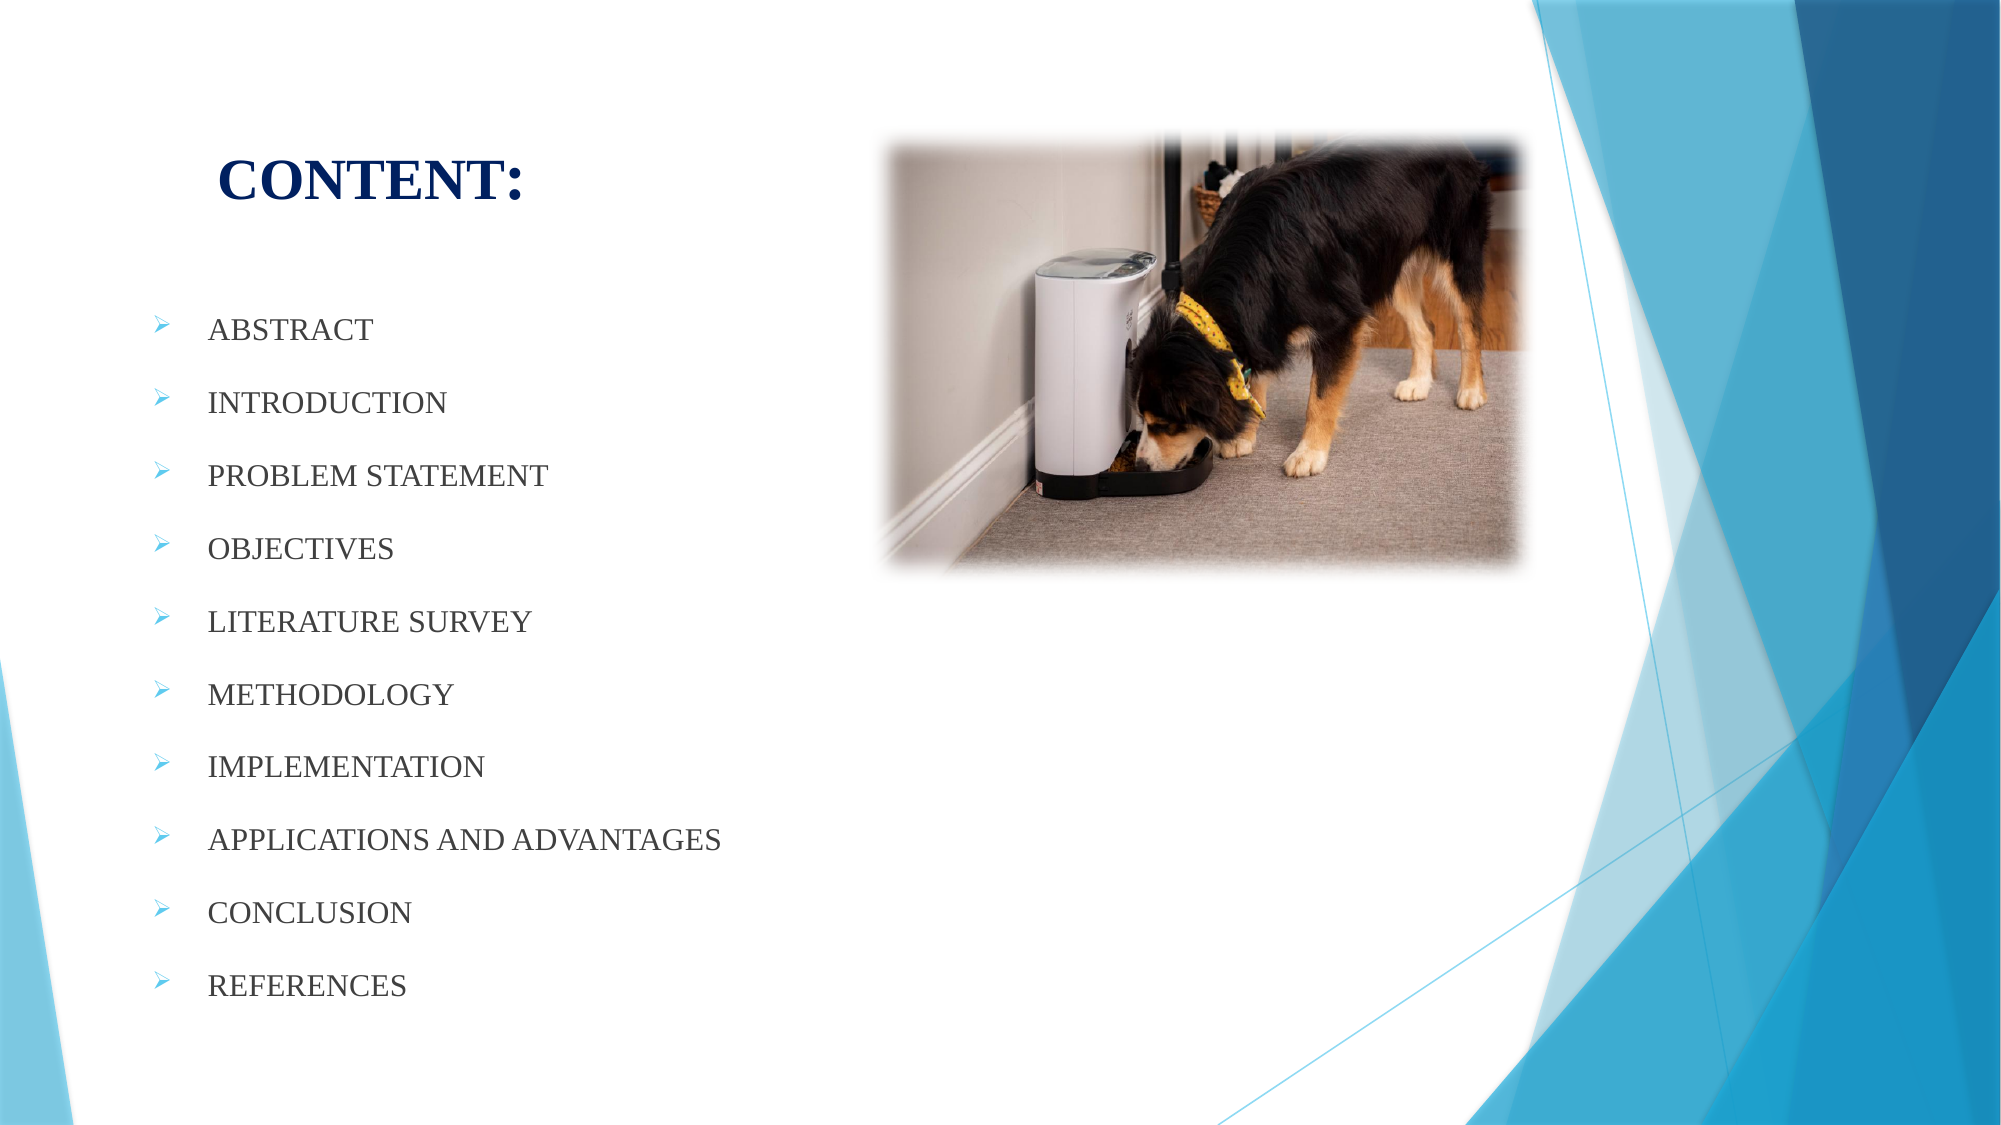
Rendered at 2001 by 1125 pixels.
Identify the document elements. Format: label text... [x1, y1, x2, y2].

title CONTENT: [112, 125, 633, 226]
picture [869, 124, 1538, 585]
list ABSTRACT INTRODUCTION PROBLEM STATEMENT OBJECTIVES LITERATURE SURVEY METHODOLOGY IMPLEMENTATION APPLICATIONS AND ADVANTAGES CONCLUSION REFERENCES [137, 282, 1863, 1014]
